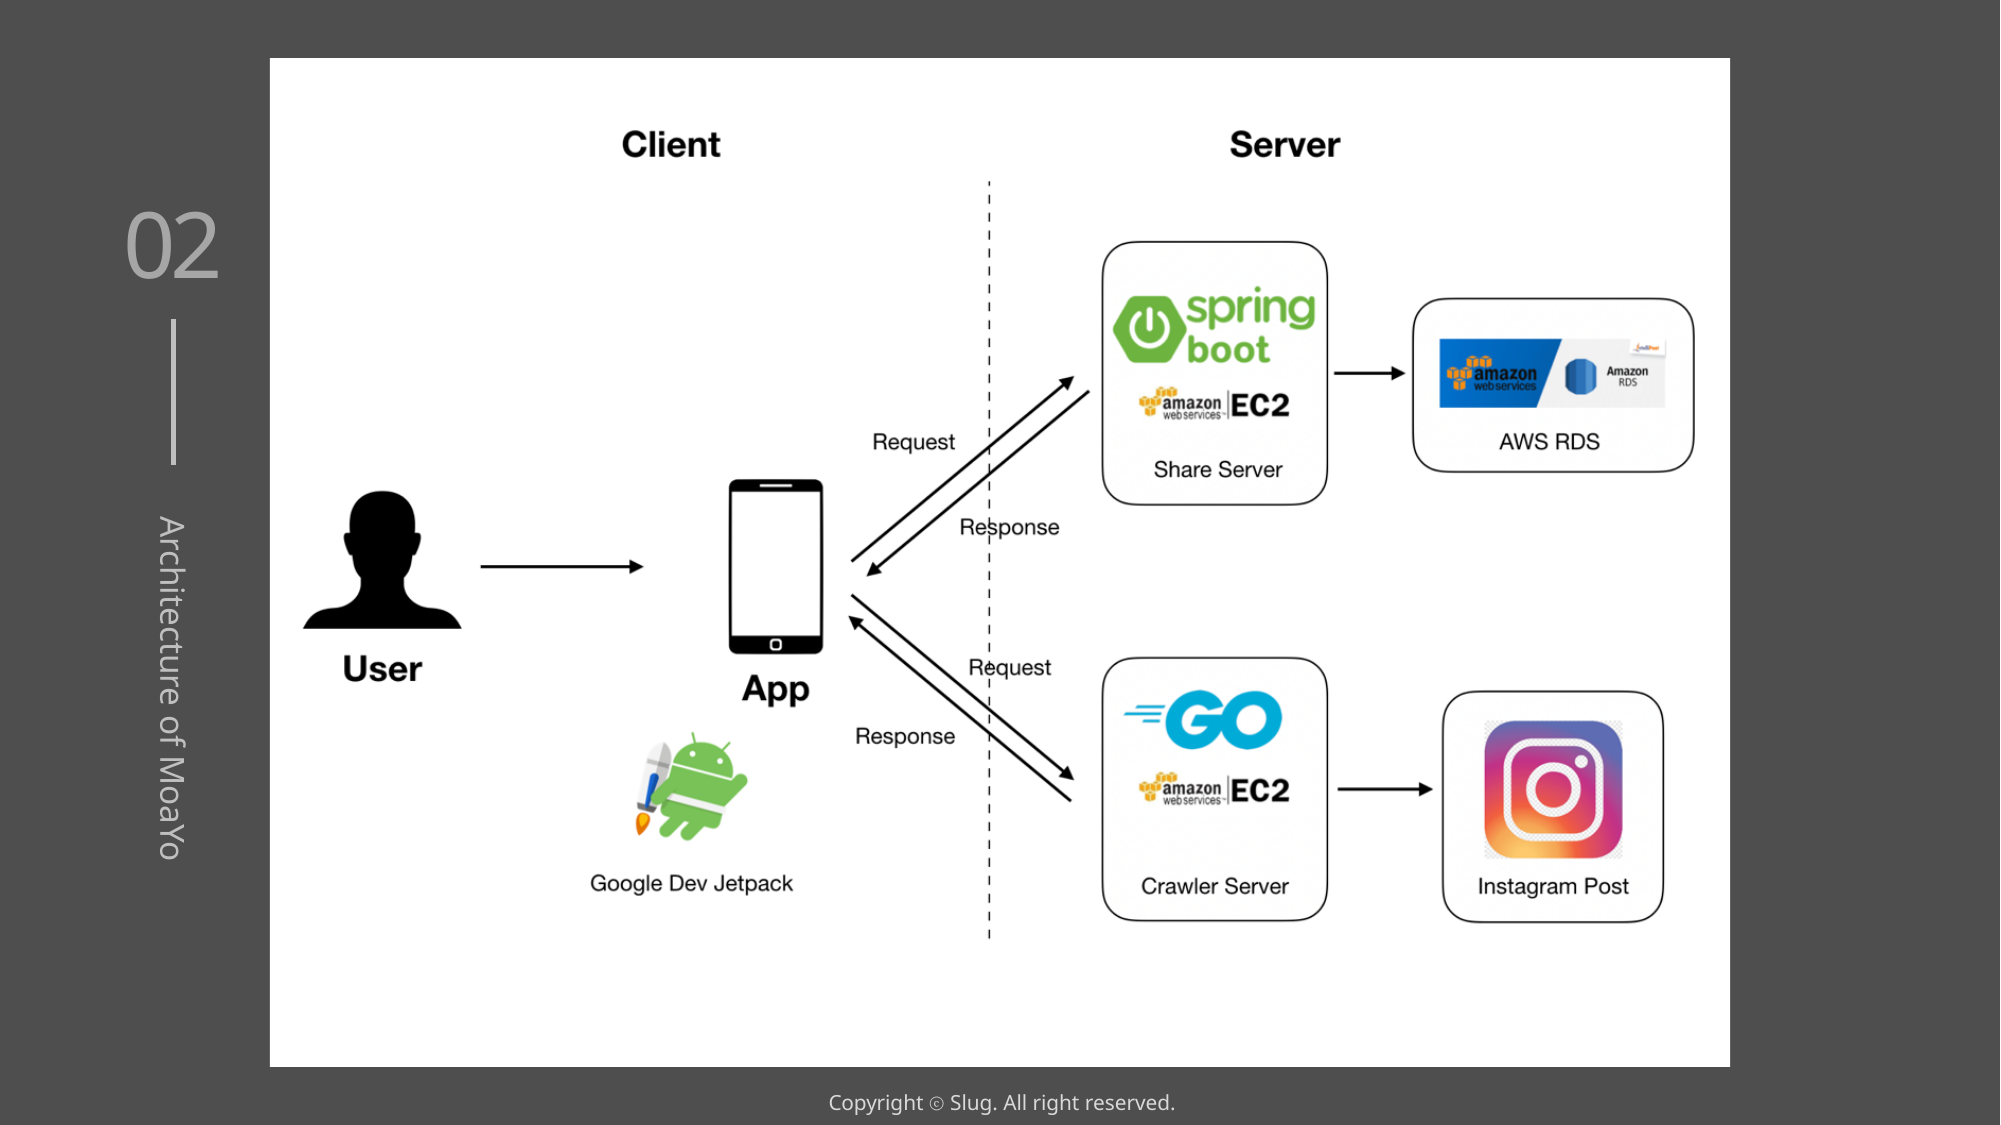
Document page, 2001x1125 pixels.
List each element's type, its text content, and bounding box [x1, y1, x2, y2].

text_box Copyright ⓒ Slug. All right reserved. [761, 1081, 1243, 1122]
picture [269, 58, 1731, 1067]
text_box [80, 179, 267, 945]
